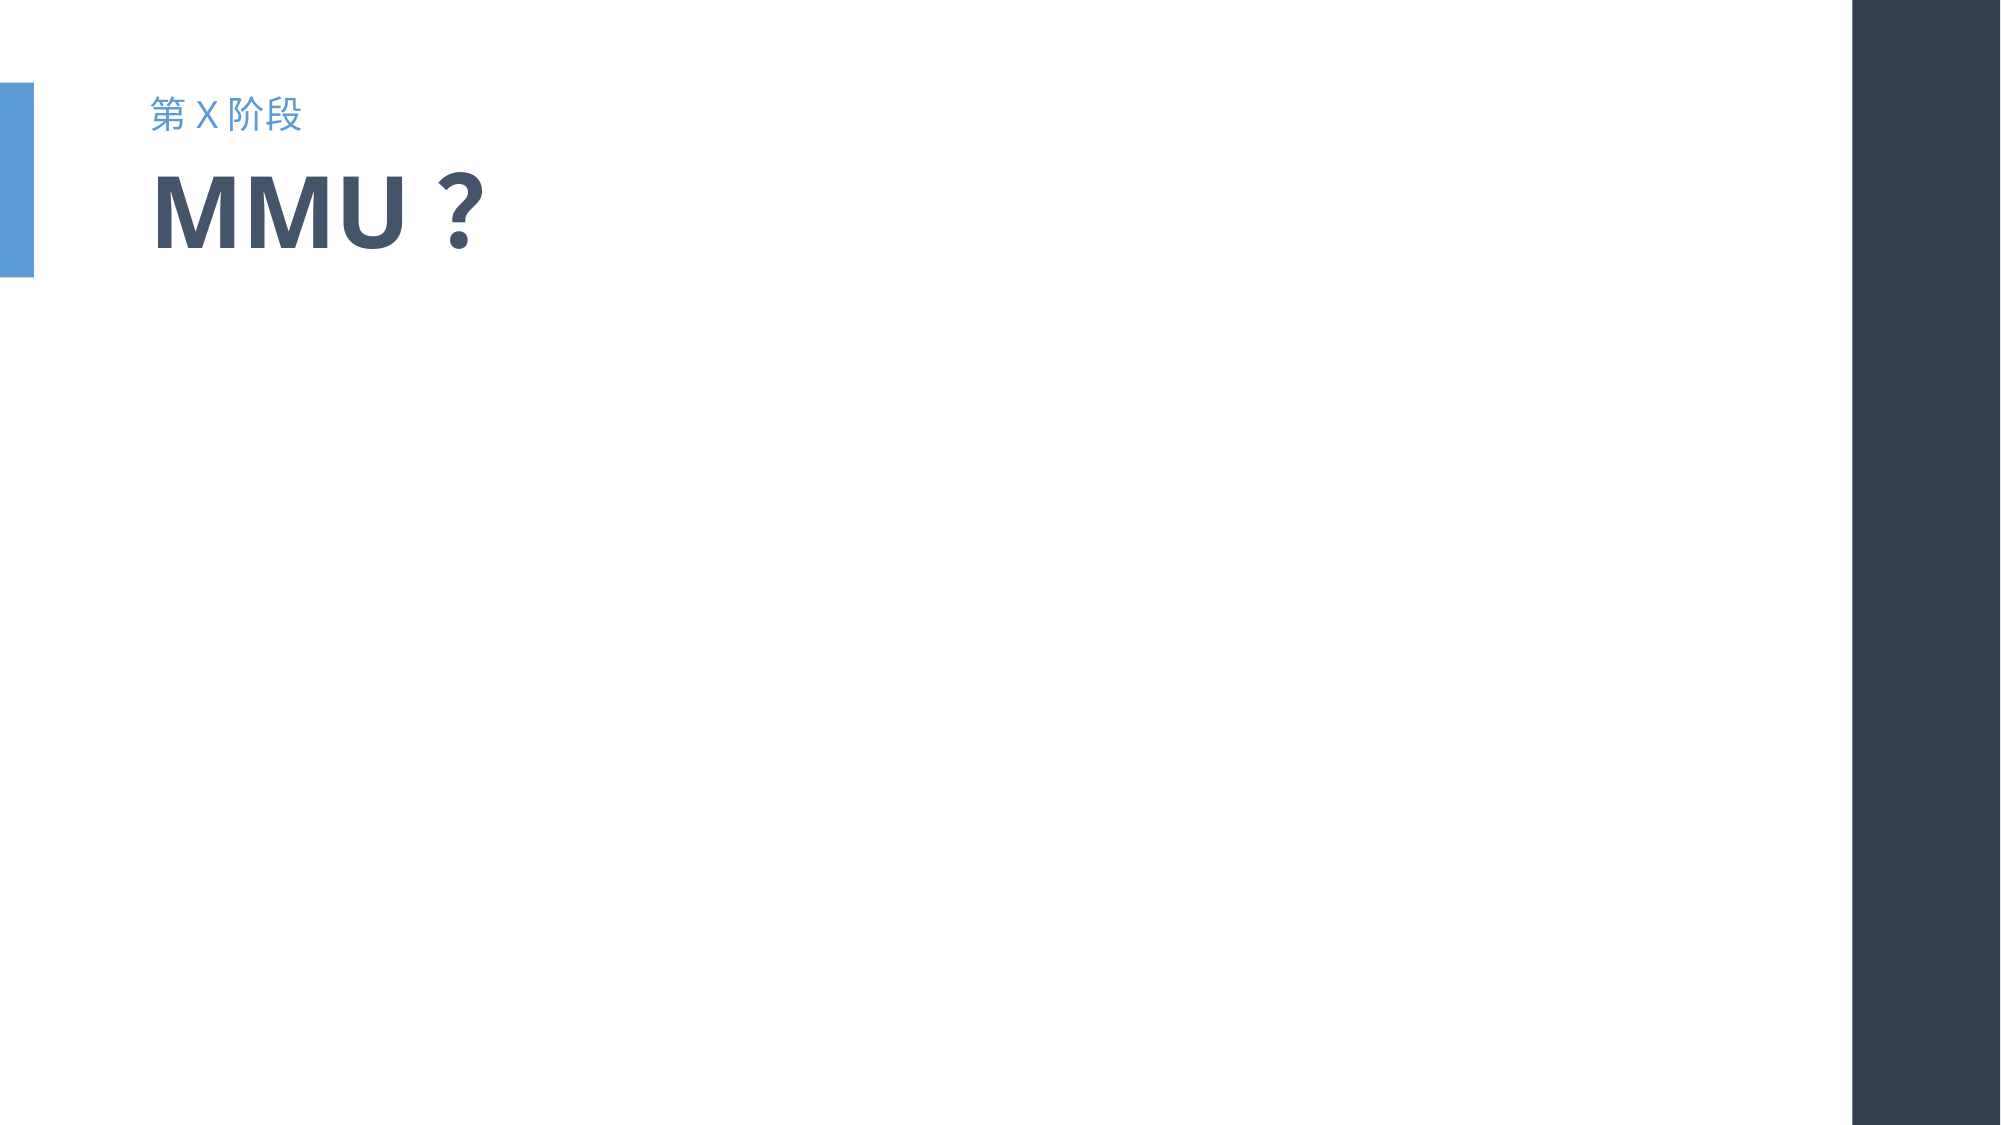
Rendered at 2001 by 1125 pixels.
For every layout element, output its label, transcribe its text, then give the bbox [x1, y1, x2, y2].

list 第X阶段 [134, 77, 1734, 145]
title MMU？ [134, 155, 1734, 278]
